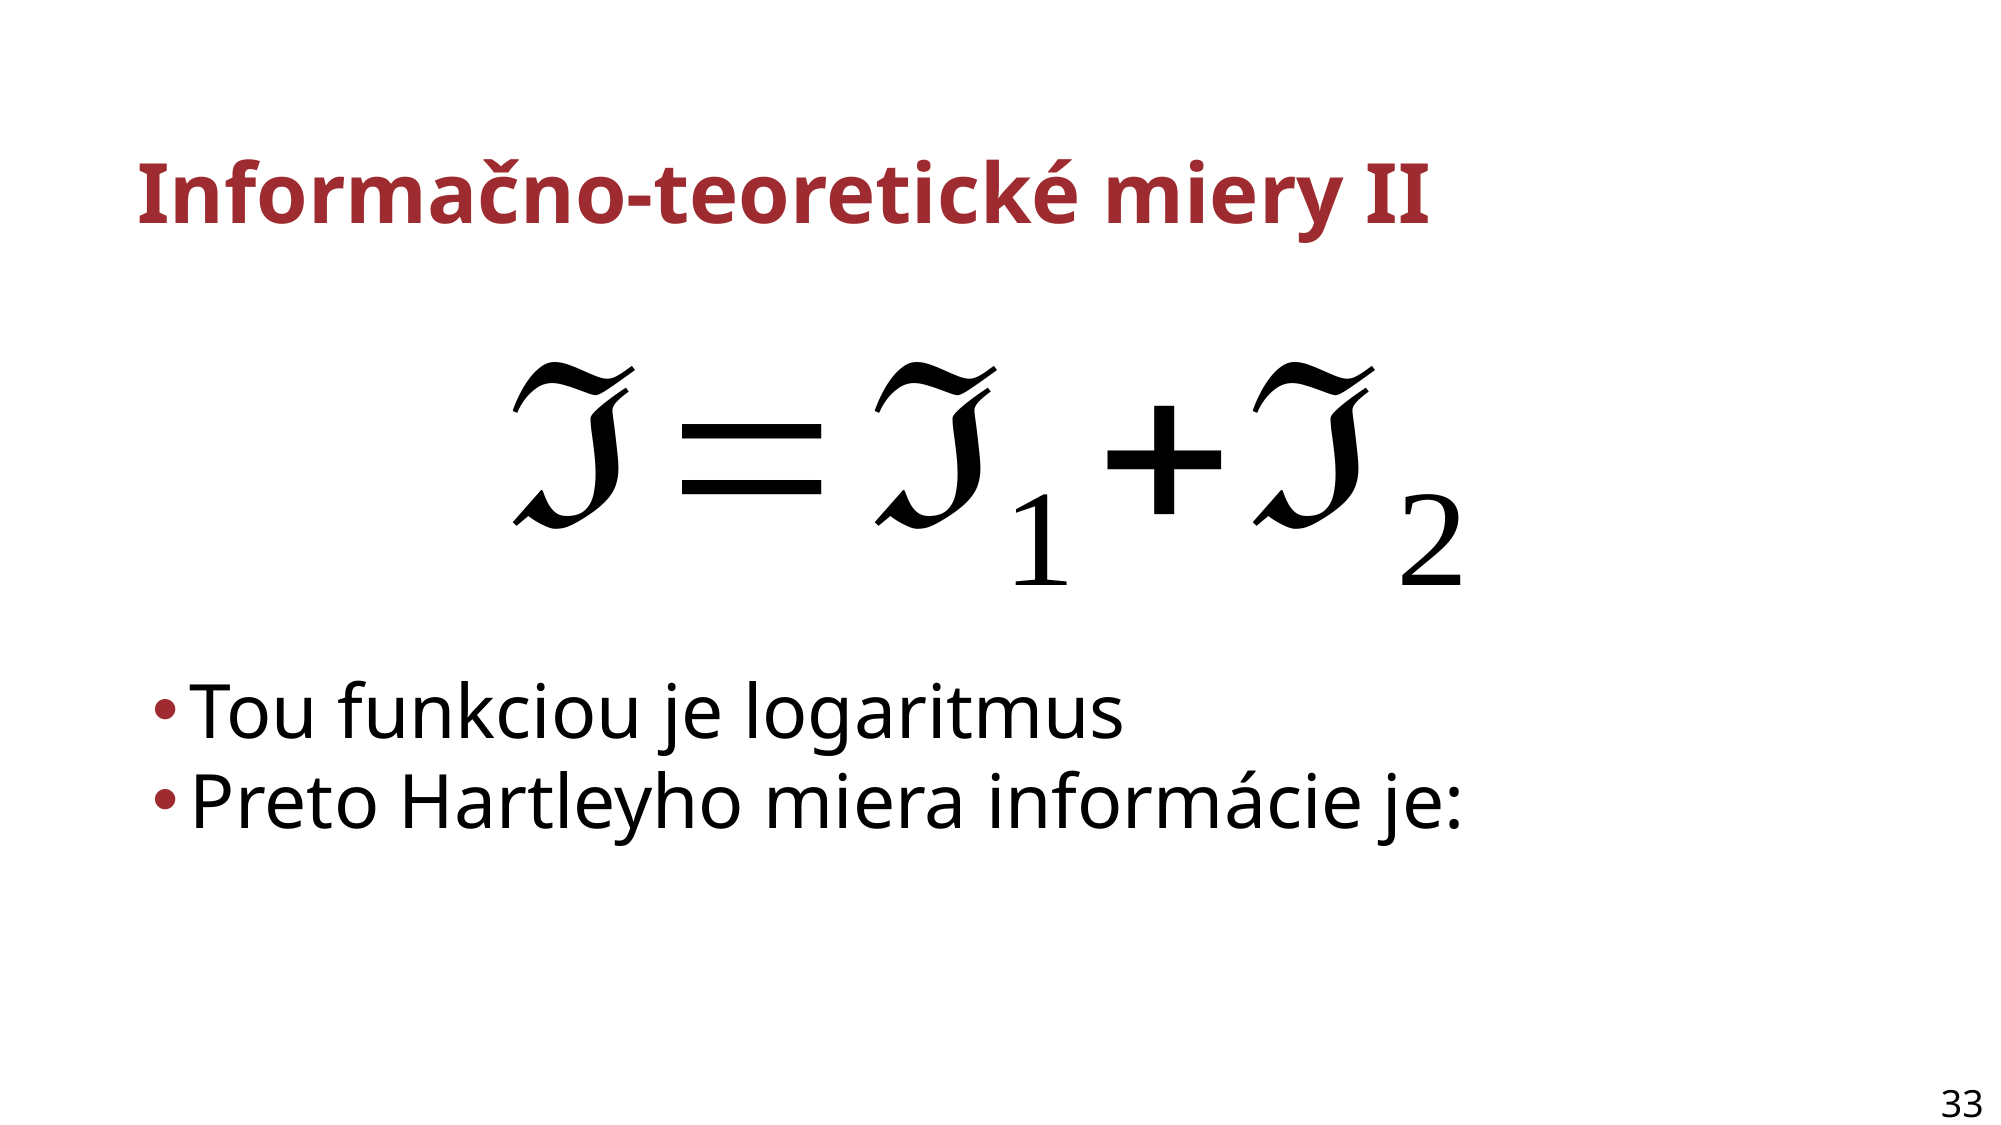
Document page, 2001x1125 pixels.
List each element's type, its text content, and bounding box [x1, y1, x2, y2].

title Informačno-teoretické miery II [137, 116, 1717, 278]
